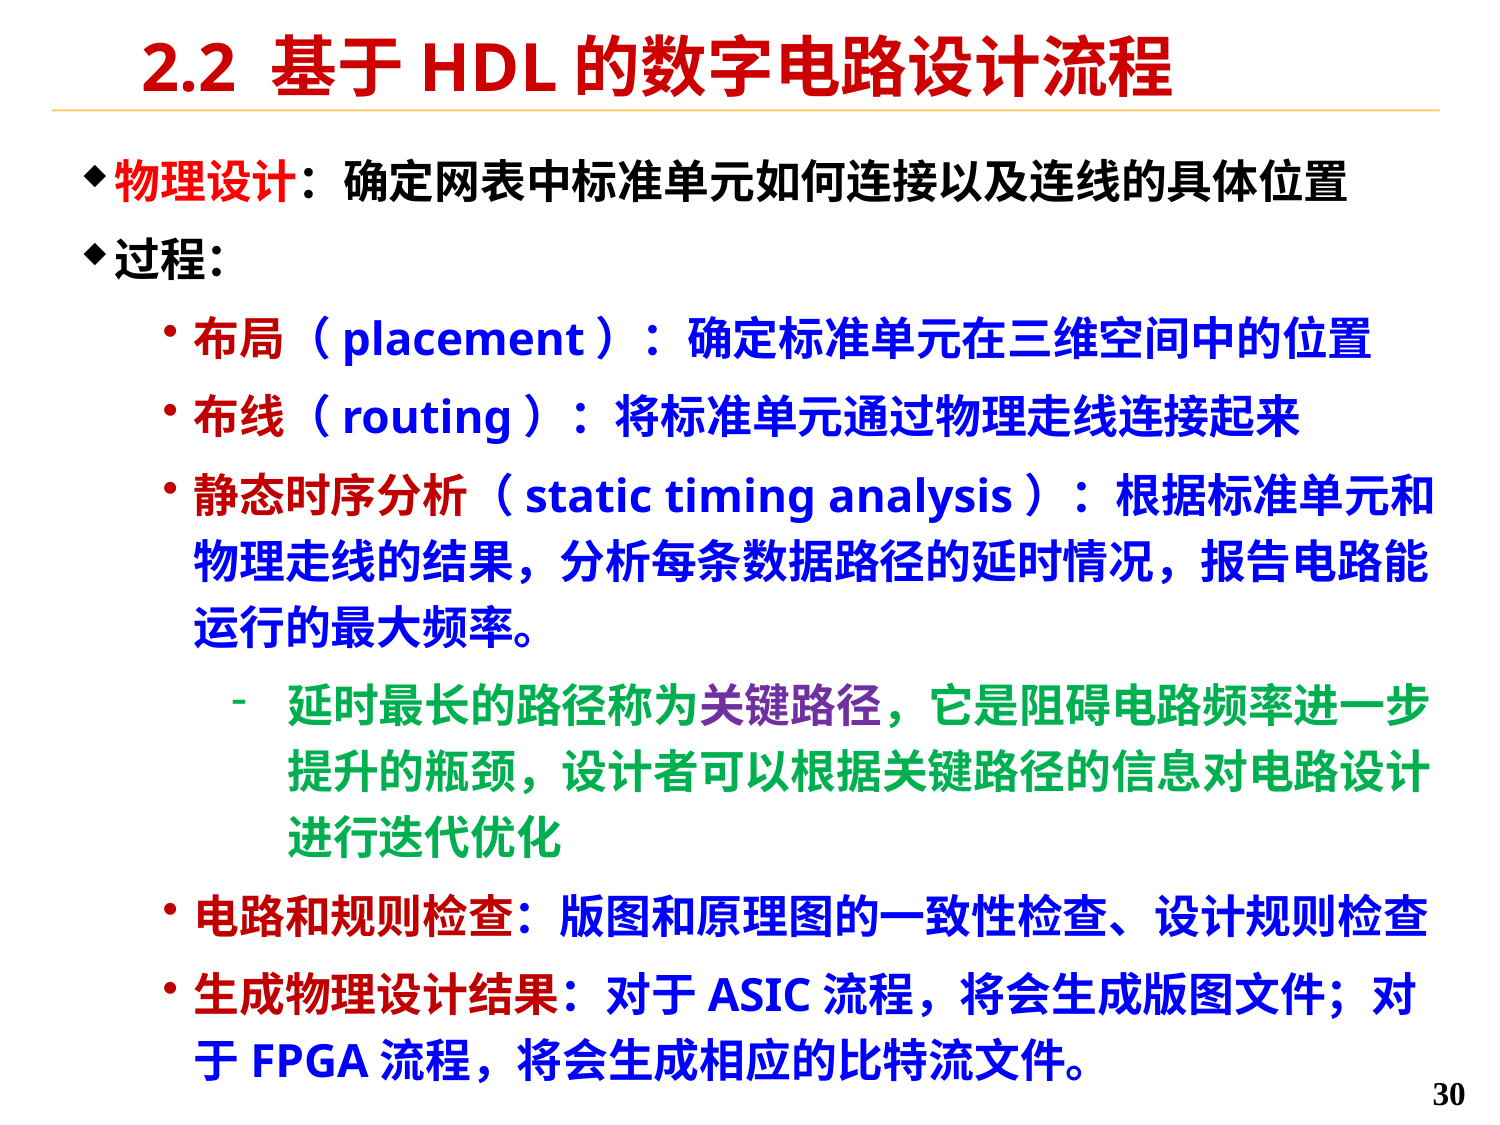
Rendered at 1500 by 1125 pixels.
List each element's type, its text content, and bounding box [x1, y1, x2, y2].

slide_number 30 [1417, 1064, 1500, 1120]
list 物理设计：确定网表中标准单元如何连接以及连线的具体位置 过程： 布局（placement）：确定标准单元在三维空间中的位置 布线（routing）：将标准单元通过物理走线连接起来 静态时序分析（static timing analysis）：根据标准单元和物理走线的结果，分析每条数据路径的延时情况，报告电路能运行的最大频率。 延时最长的路径称为关键路径，它是阻碍电路频率进一步提升的瓶颈，设计者可以根据关键路径的信息对电路设计进行迭代优化 电路和规则检查：版图和原理图的一致性检查、设计规则检查 生成物理设计结果：对于ASIC流程，将会生成版图文件；对于FPGA流程，将会生成相应的比特流文件。 [70, 137, 1469, 1094]
title 2.2 基于HDL的数字电路设计流程 [131, 31, 1211, 110]
